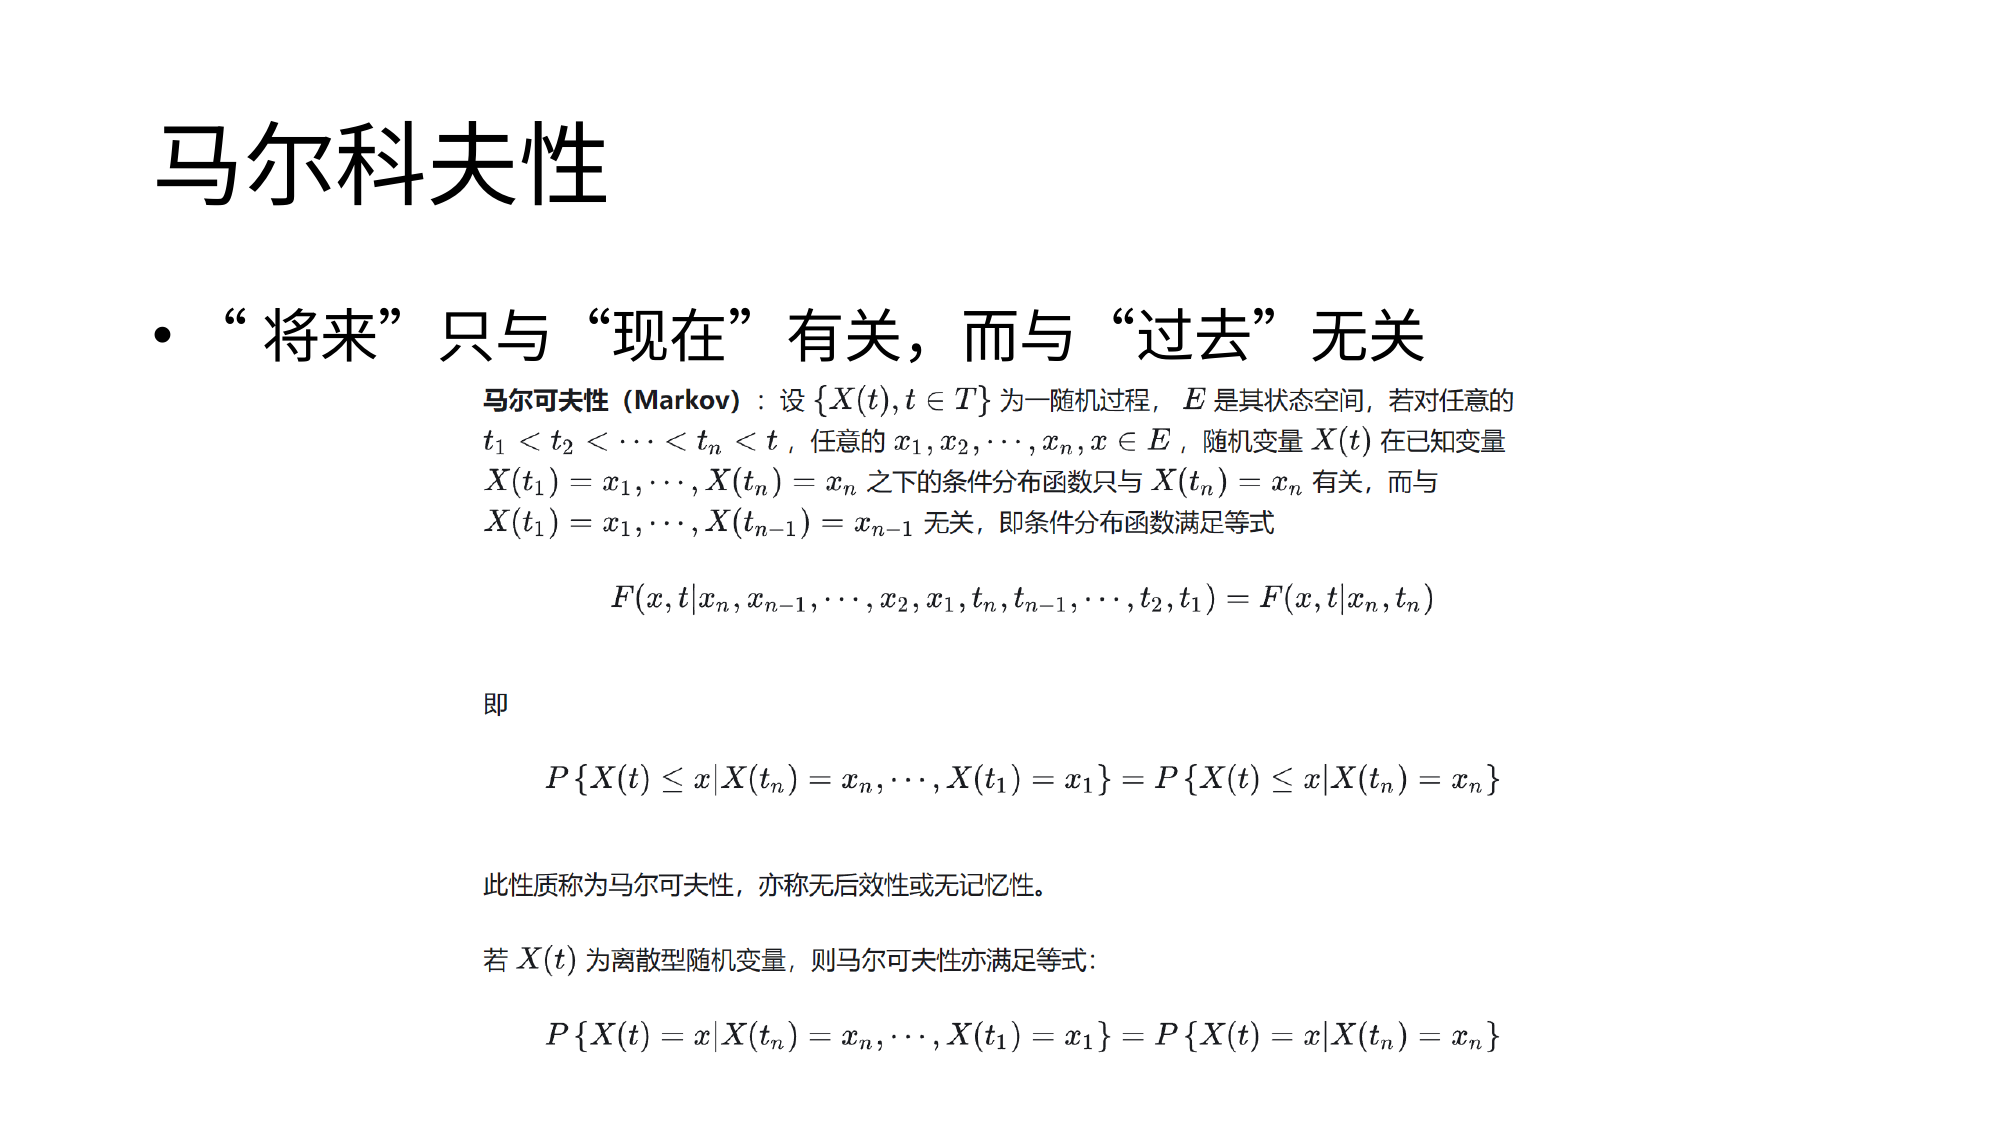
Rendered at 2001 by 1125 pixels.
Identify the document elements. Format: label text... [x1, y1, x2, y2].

list “将来”只与“现在”有关，而与“过去”无关 [137, 299, 1863, 1014]
picture [475, 374, 1525, 1066]
title 马尔科夫性 [137, 59, 1863, 278]
